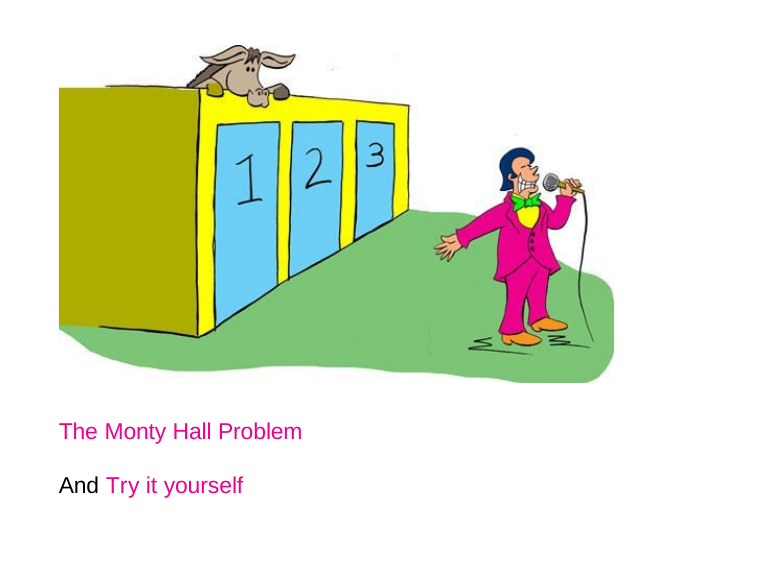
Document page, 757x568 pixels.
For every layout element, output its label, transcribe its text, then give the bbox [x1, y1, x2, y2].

picture [58, 45, 615, 383]
text_box The Monty Hall Problem And Try it yourself [56, 416, 305, 498]
